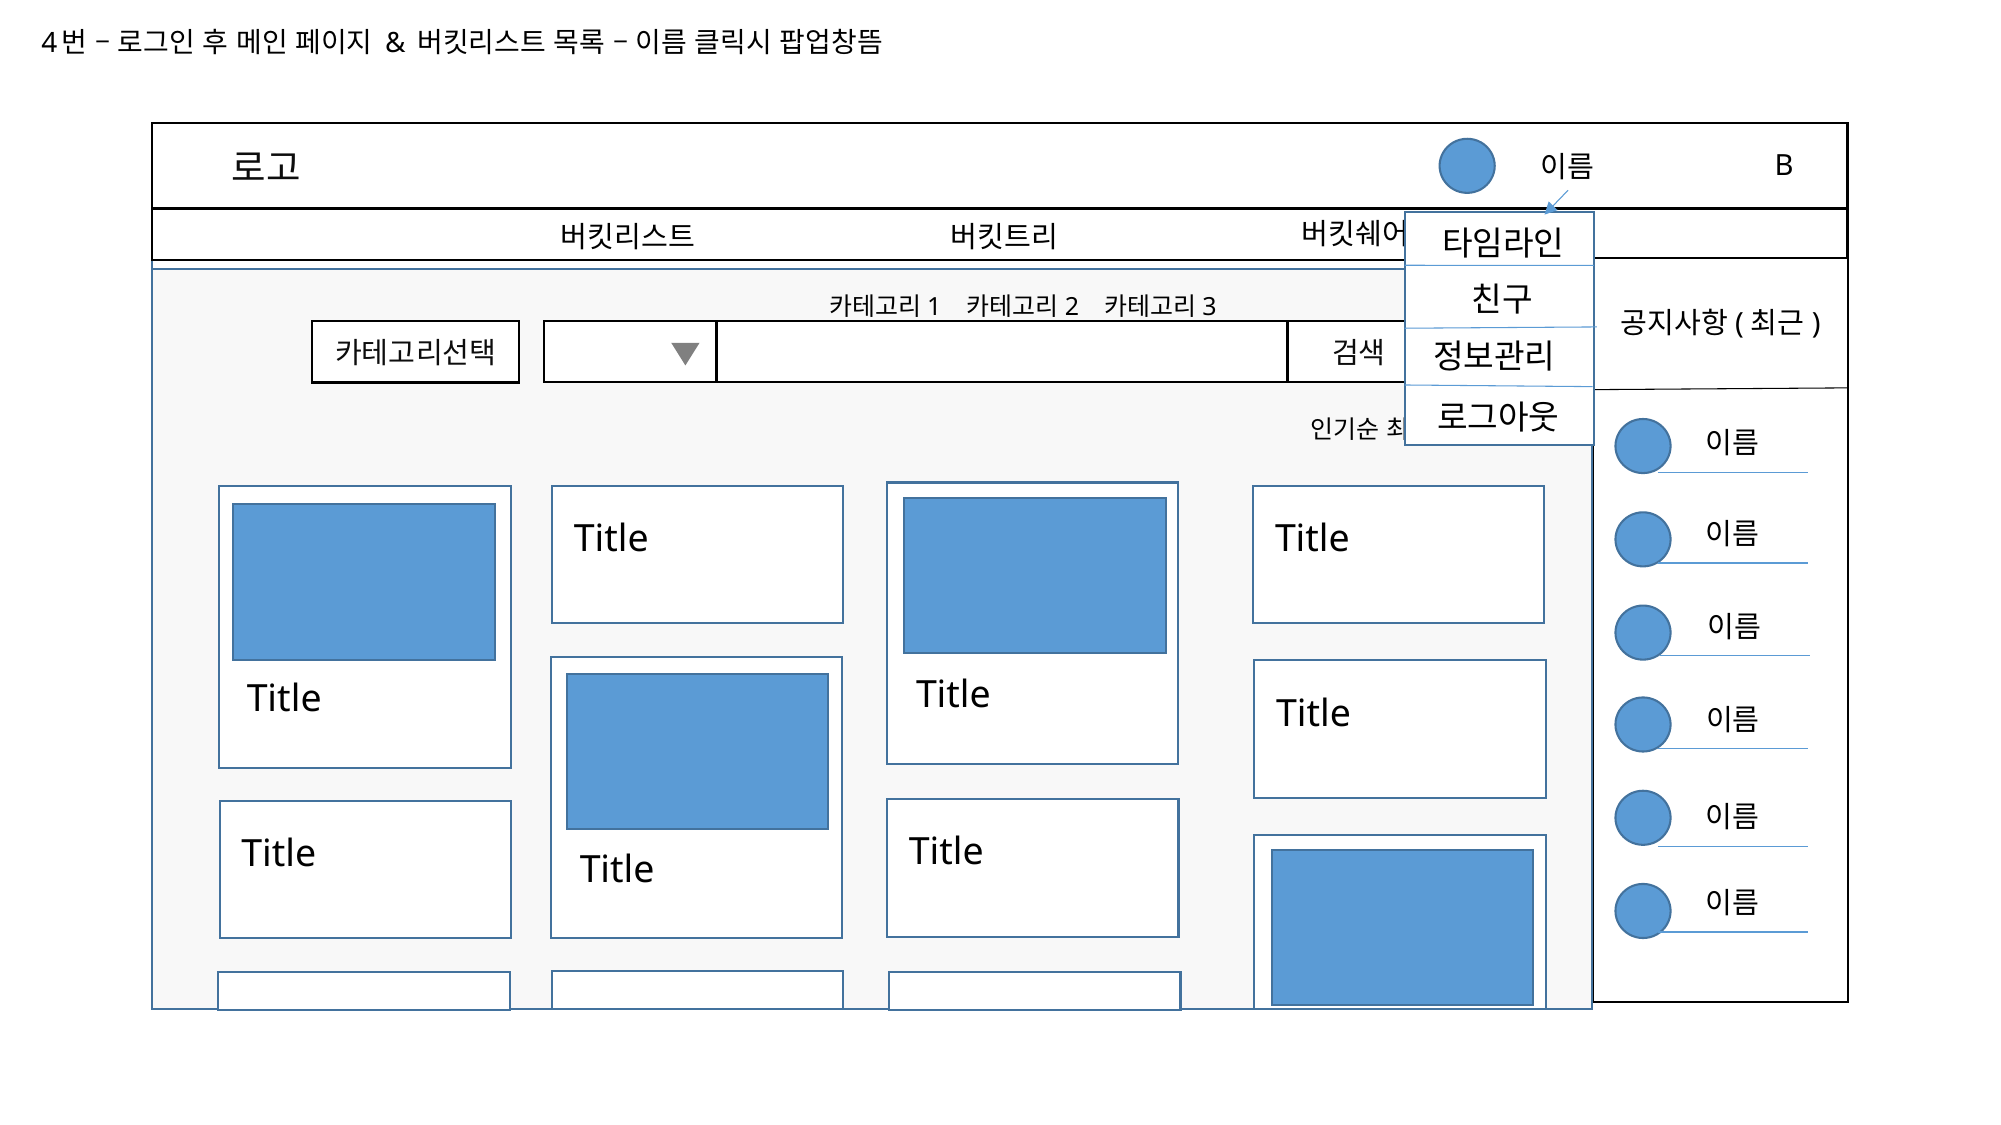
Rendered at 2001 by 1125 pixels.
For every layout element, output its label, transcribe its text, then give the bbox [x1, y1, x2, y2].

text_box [152, 123, 1848, 1011]
title 4번 – 로그인 후 메인 페이지 & 버킷리스트 목록 – 이름 클릭시 팝업창뜸 [26, 21, 1752, 67]
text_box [1544, 191, 1569, 215]
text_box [1404, 211, 1597, 445]
